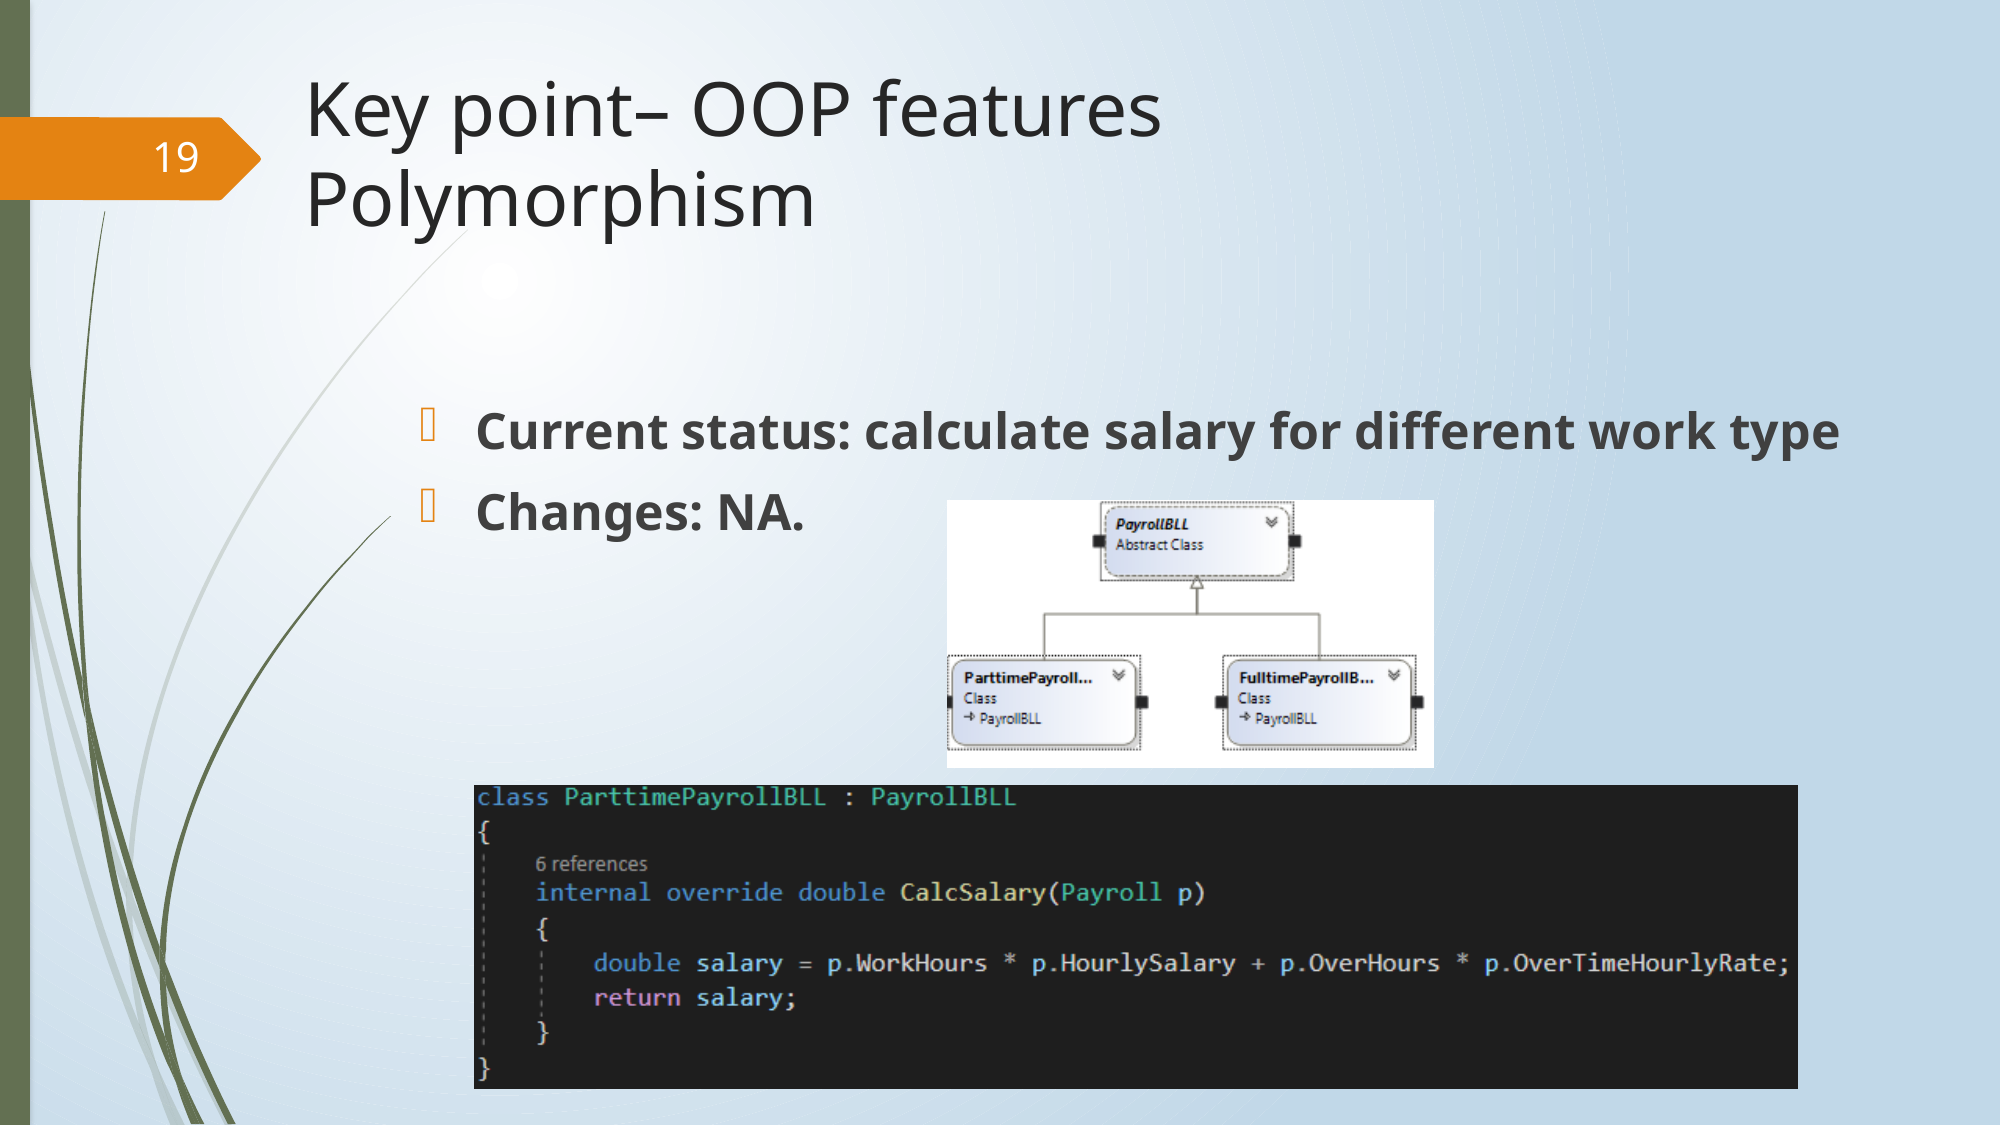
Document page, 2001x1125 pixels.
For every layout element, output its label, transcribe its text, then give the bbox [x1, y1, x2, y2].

list Current status: calculate salary for different work type Changes: NA. [404, 391, 1867, 1012]
picture [473, 784, 1798, 1089]
picture [947, 500, 1435, 768]
title Key point– OOP features Polymorphism [289, 54, 1878, 265]
slide_number 19 [87, 129, 216, 190]
